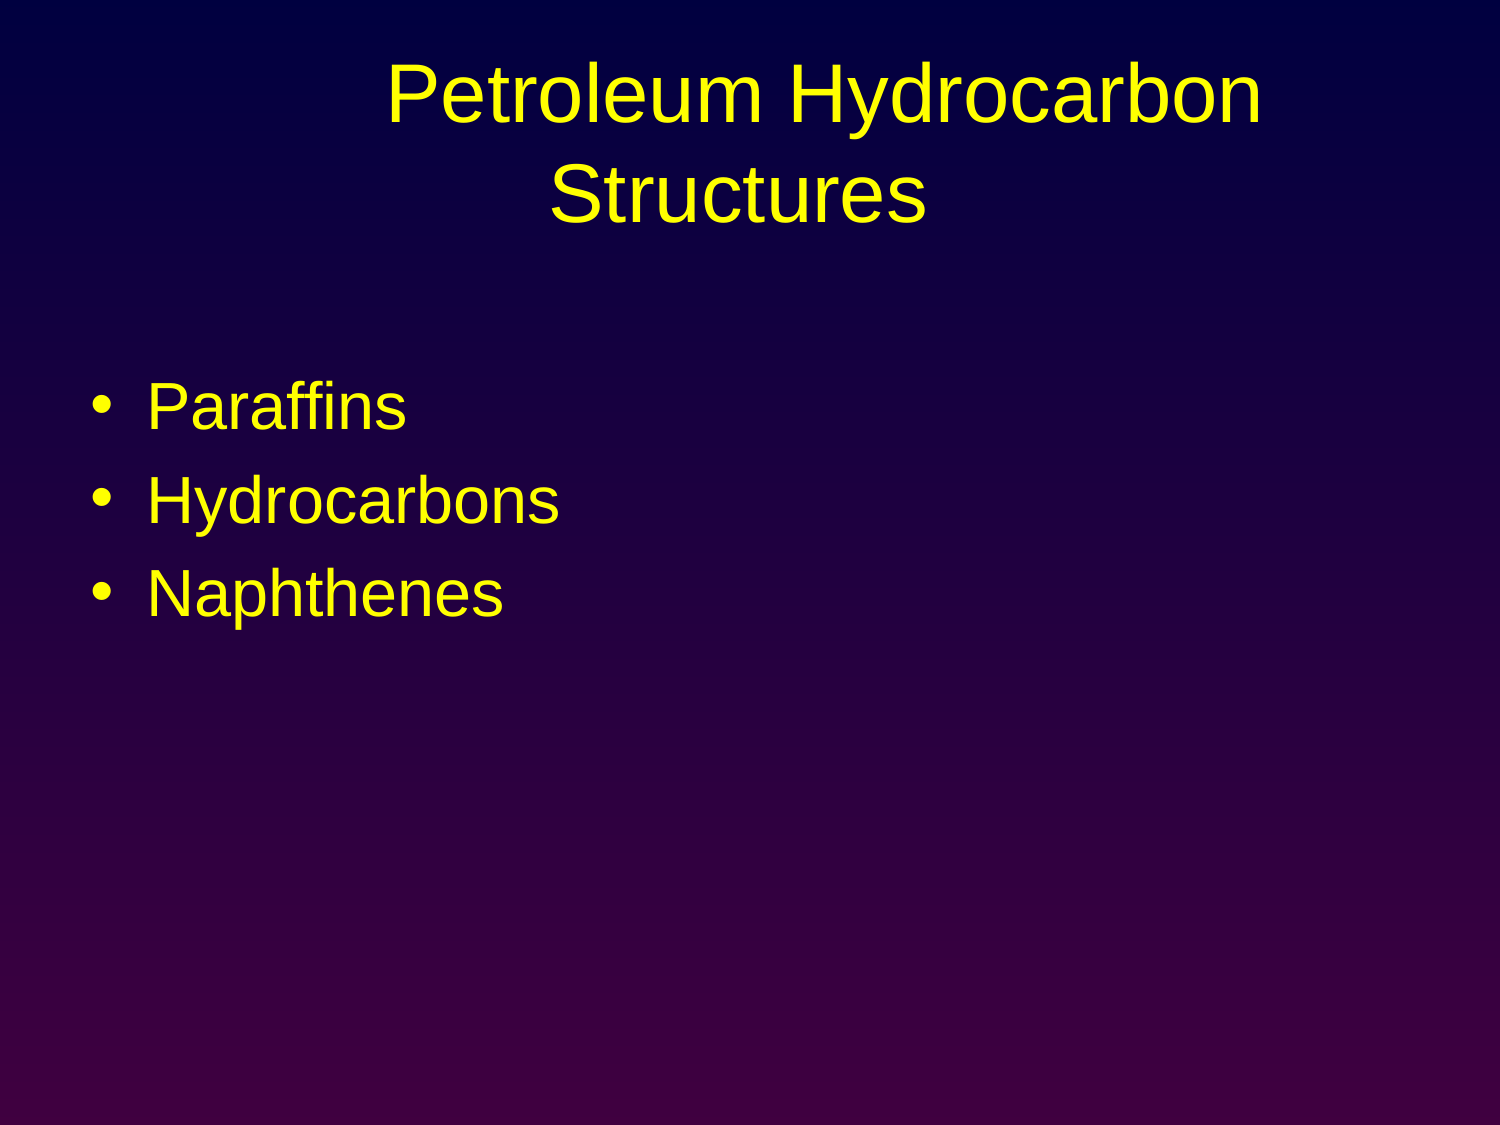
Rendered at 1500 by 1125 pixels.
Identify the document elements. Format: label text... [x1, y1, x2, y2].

title Petroleum Hydrocarbon Structures [75, 45, 1425, 233]
list Paraffins Hydrocarbons Naphthenes [75, 262, 1425, 1005]
